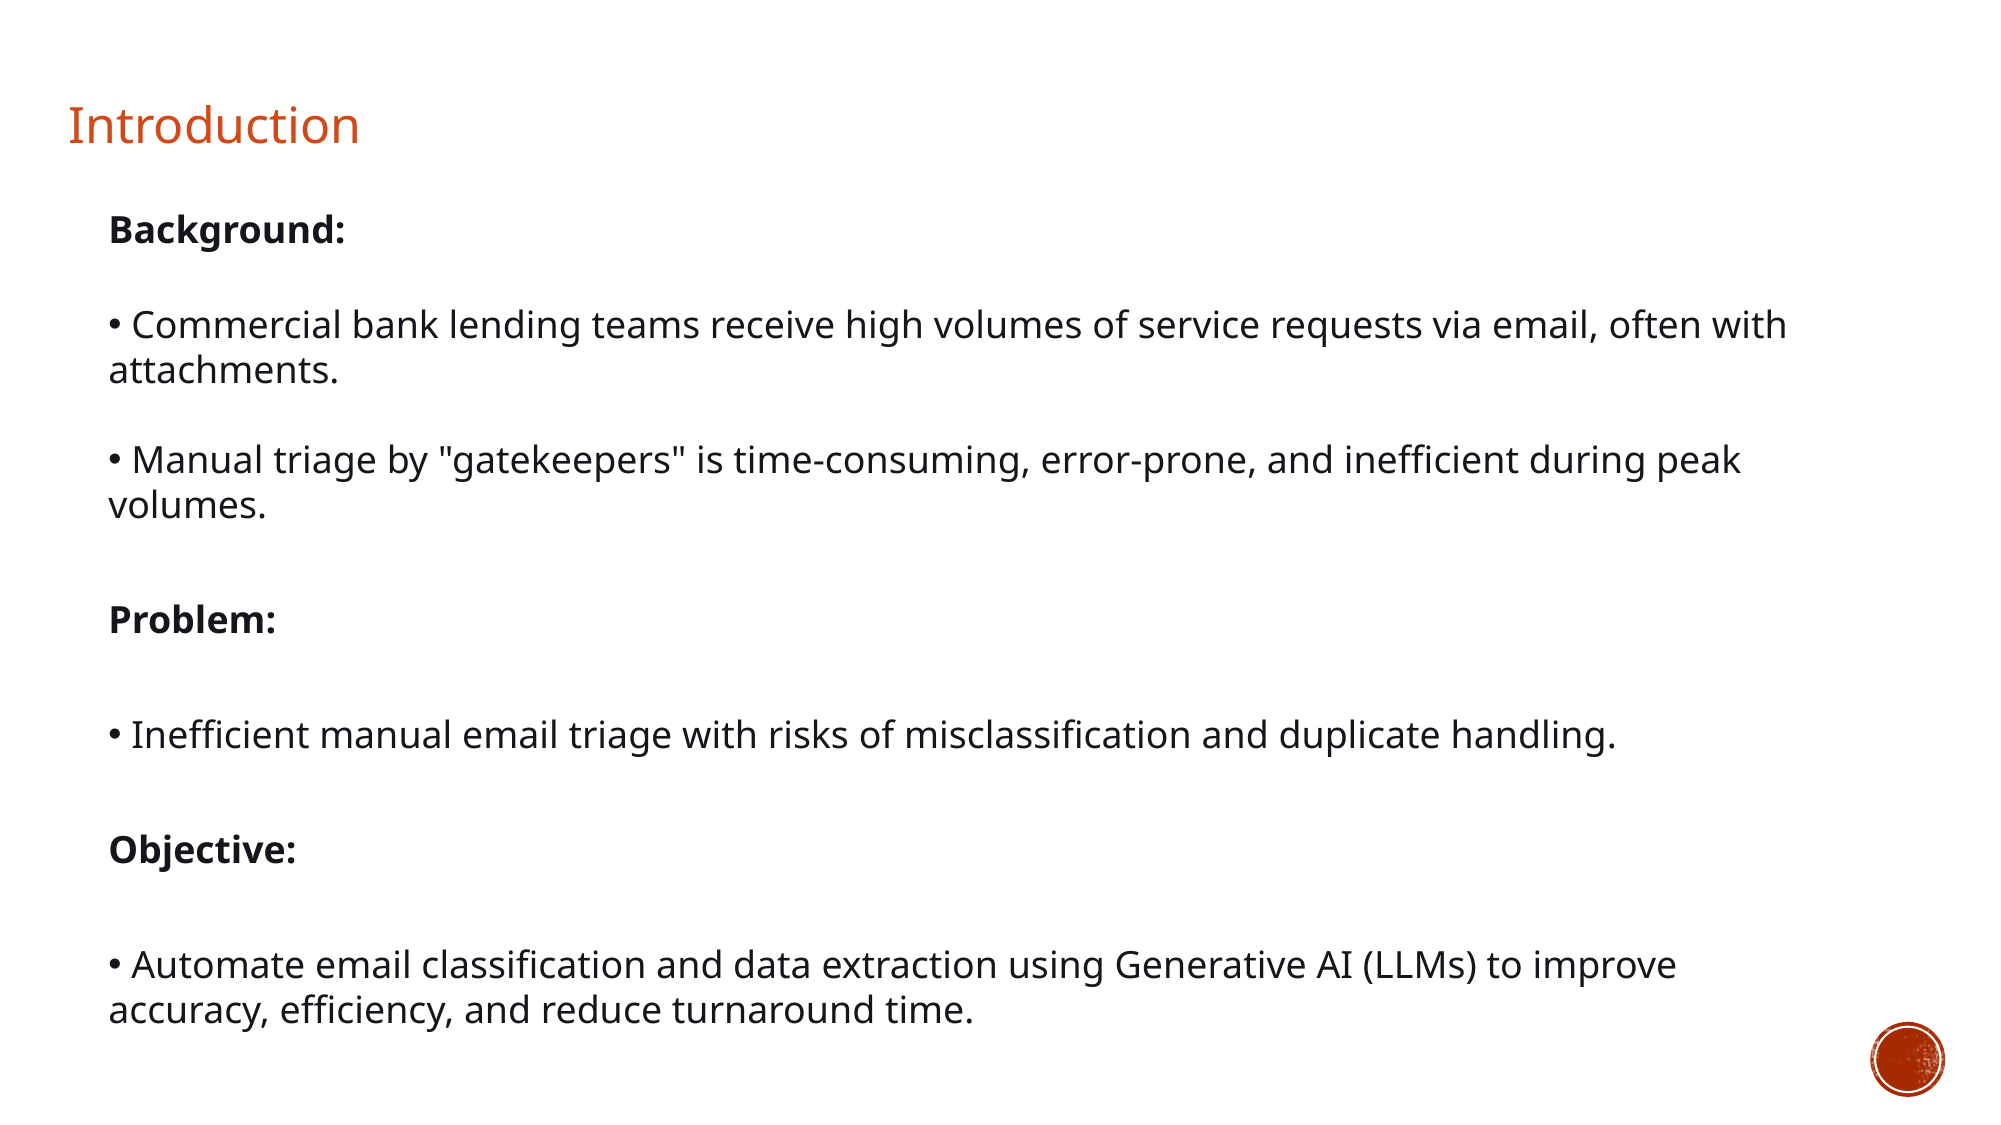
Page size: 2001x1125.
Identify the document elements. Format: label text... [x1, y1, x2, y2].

text_box Background: Commercial bank lending teams receive high volumes of service requests via email, often with attachments. Manual triage by "gatekeepers" is time-consuming, error-prone, and inefficient during peak volumes. Problem: Inefficient manual email triage with risks of misclassification and duplicate handling. Objective: Automate email classification and data extraction using Generative AI (LLMs) to improve accuracy, efficiency, and reduce turnaround time. [93, 198, 1847, 1125]
list Introduction [53, 77, 1464, 162]
